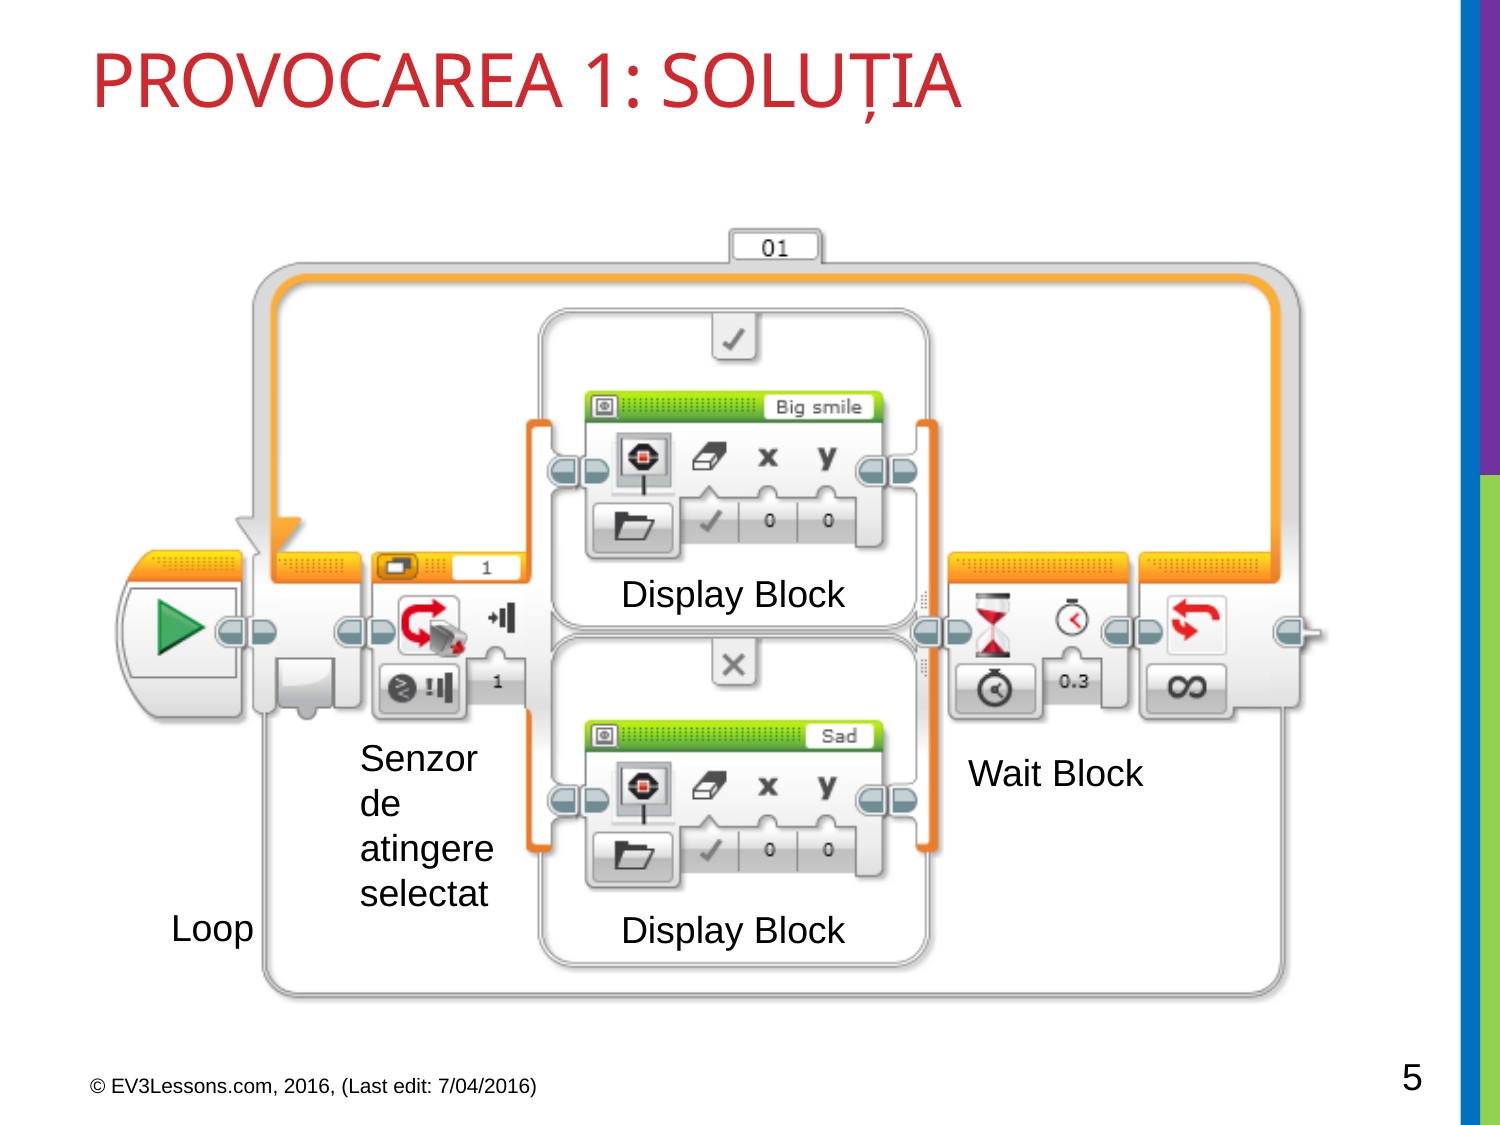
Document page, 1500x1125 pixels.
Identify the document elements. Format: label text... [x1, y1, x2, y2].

footer © EV3Lessons.com, 2016, (Last edit: 7/04/2016) [75, 1065, 638, 1112]
slide_number 5 [1387, 1045, 1491, 1106]
title provocarea 1: SOLUția [75, 25, 1428, 250]
picture [74, 202, 1342, 1026]
